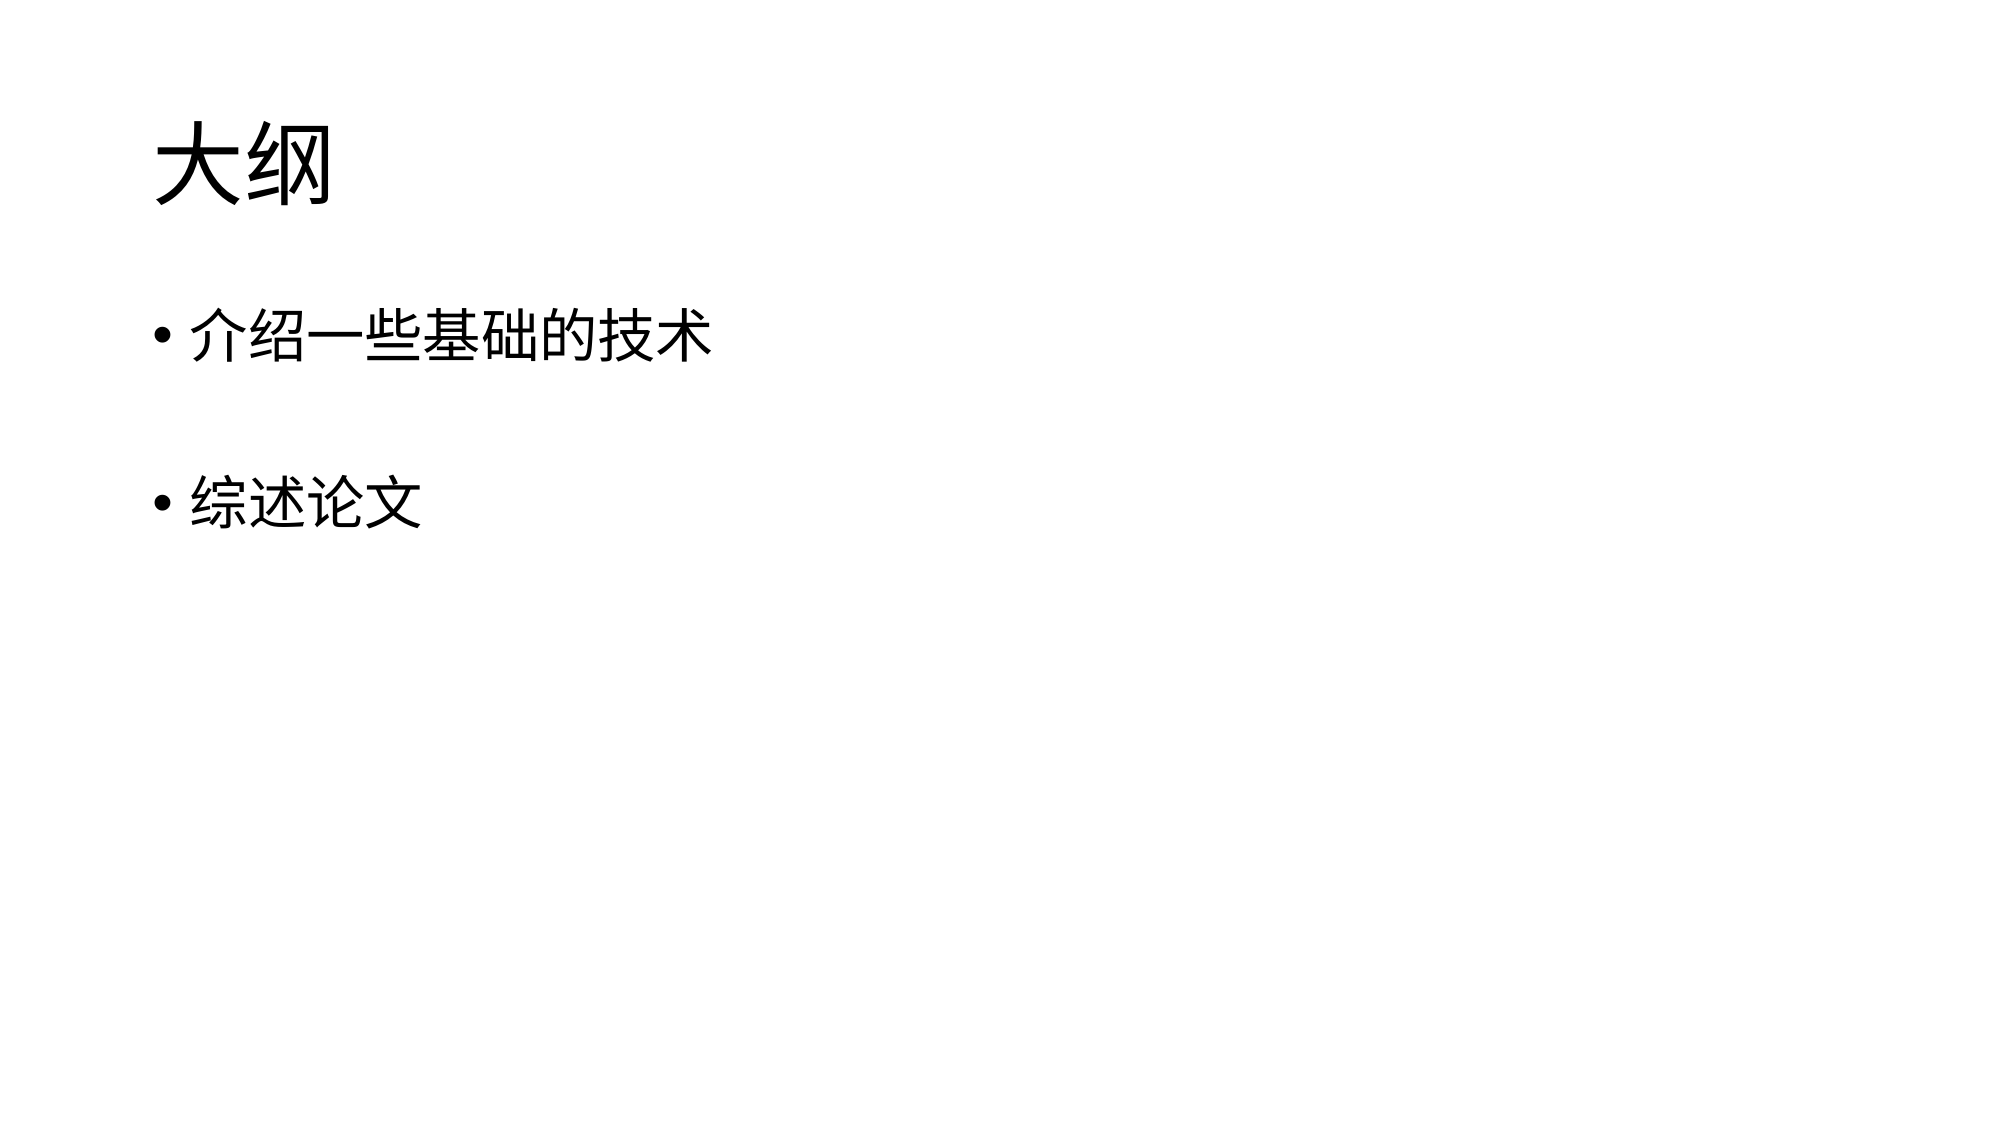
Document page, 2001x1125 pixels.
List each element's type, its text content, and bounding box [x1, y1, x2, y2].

title 大纲 [137, 59, 1863, 278]
list 介绍一些基础的技术 综述论文 [137, 299, 1863, 1014]
